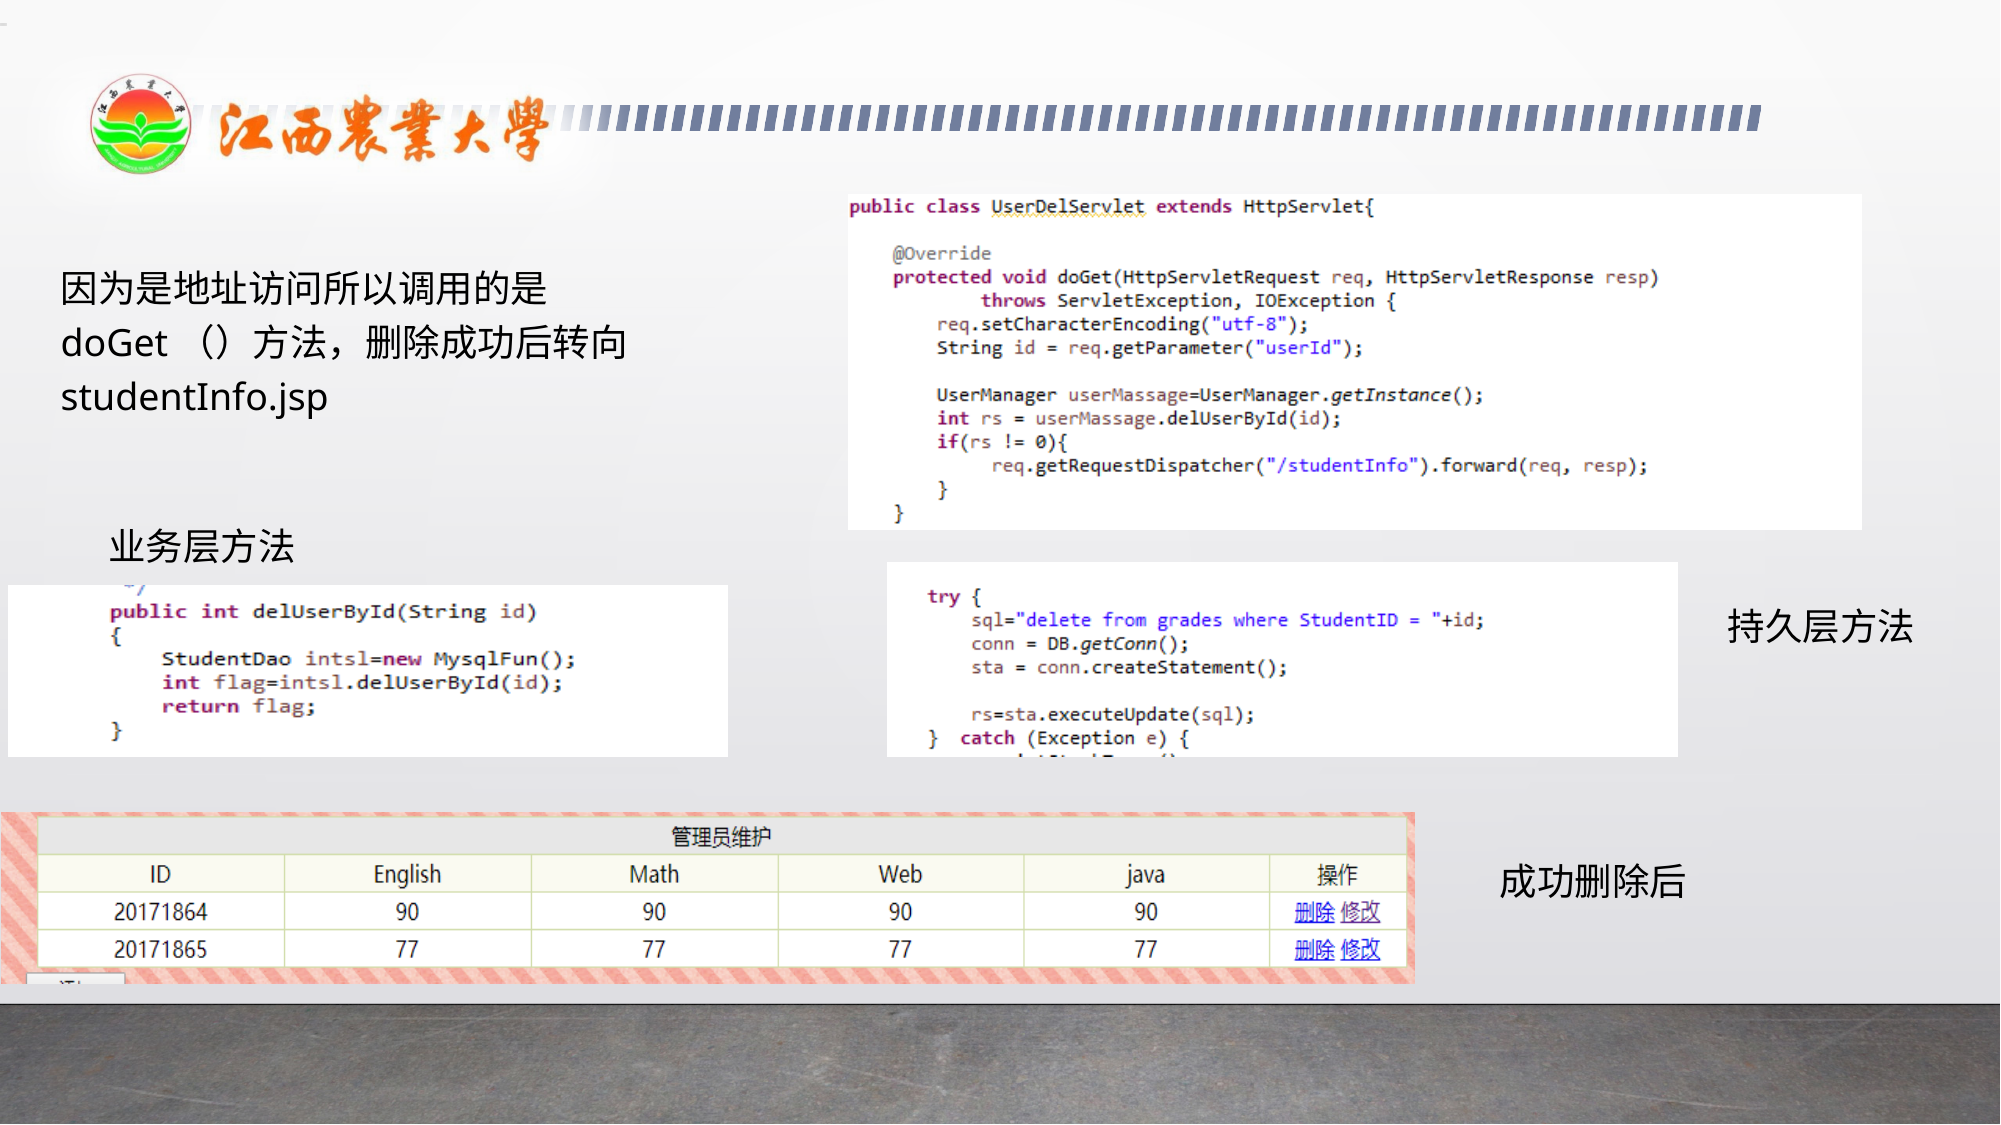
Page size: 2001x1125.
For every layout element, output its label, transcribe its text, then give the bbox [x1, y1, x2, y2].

picture [0, 1004, 2000, 1124]
picture [848, 194, 1862, 530]
picture [8, 585, 729, 757]
text_box 业务层方法 [93, 515, 643, 576]
text_box 成功删除后 [1484, 850, 1955, 911]
picture [887, 562, 1679, 757]
picture [0, 23, 646, 239]
picture [1, 812, 1415, 984]
text_box 持久层方法 [1713, 595, 1955, 656]
subtitle 因为是地址访问所以调用的是doGet（）方法，删除成功后转向studentInfo.jsp [45, 241, 691, 530]
